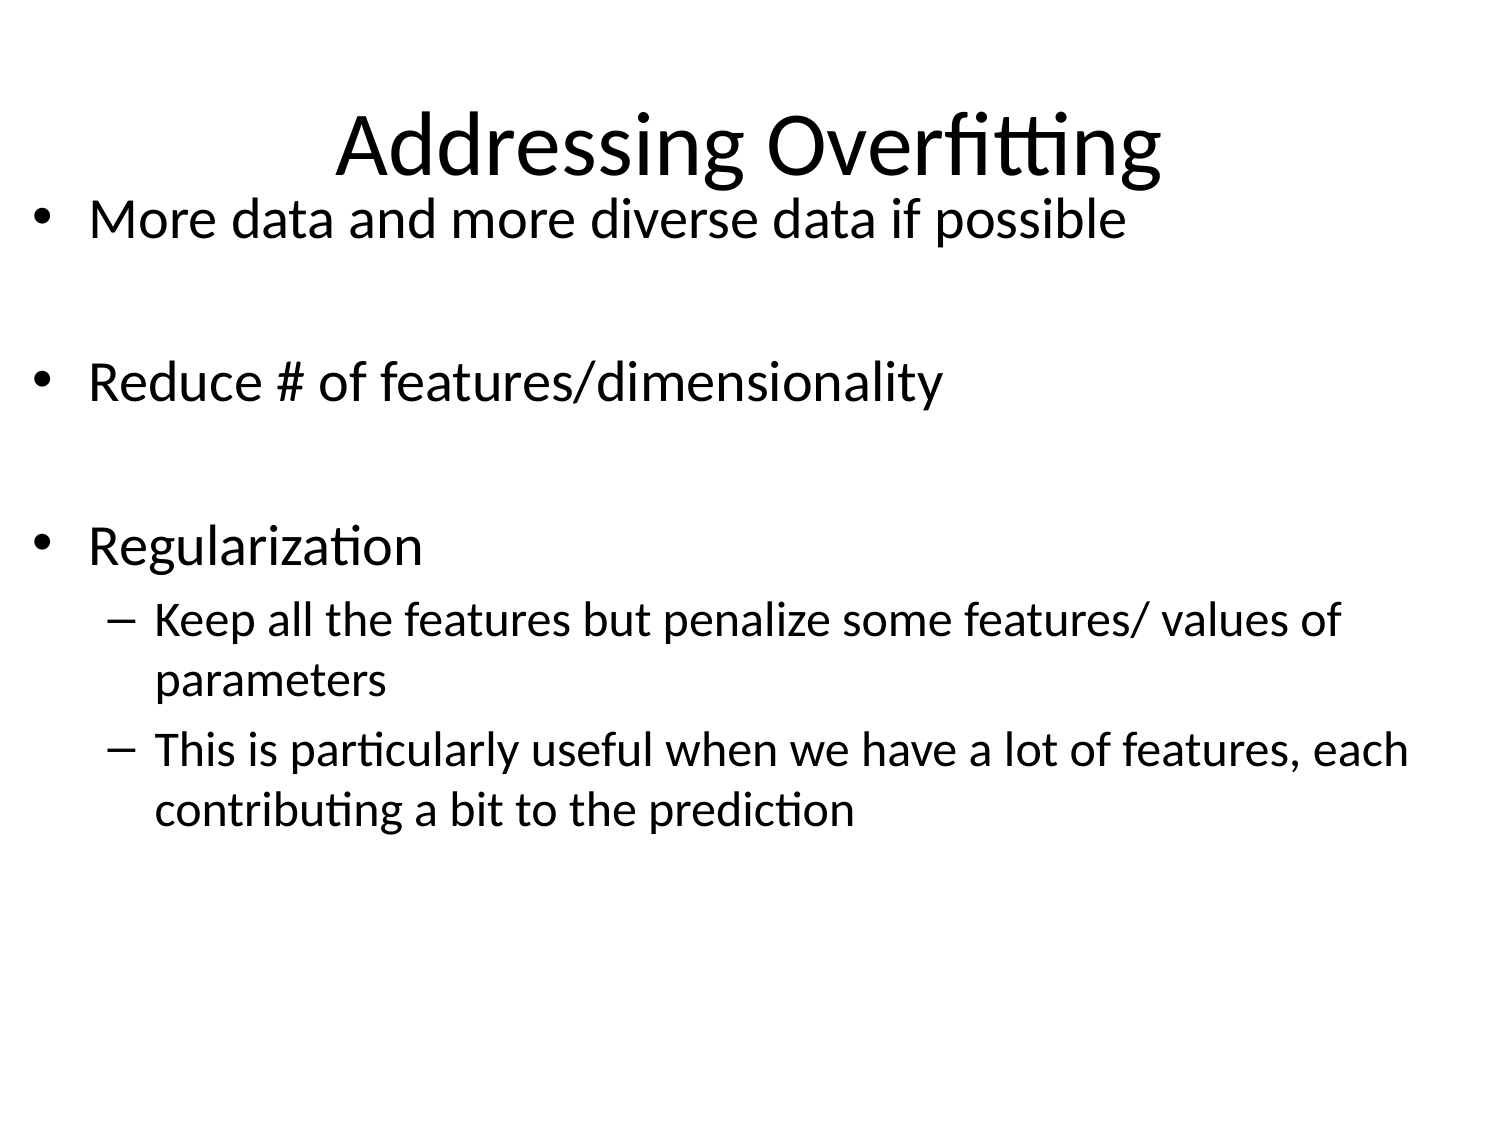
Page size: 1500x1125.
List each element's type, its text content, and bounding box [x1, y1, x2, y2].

list More data and more diverse data if possible Reduce # of features/dimensionality Regularization Keep all the features but penalize some features/ values of parameters This is particularly useful when we have a lot of features, each contributing a bit to the prediction [17, 172, 1471, 1025]
title Addressing Overfitting [75, 45, 1425, 172]
